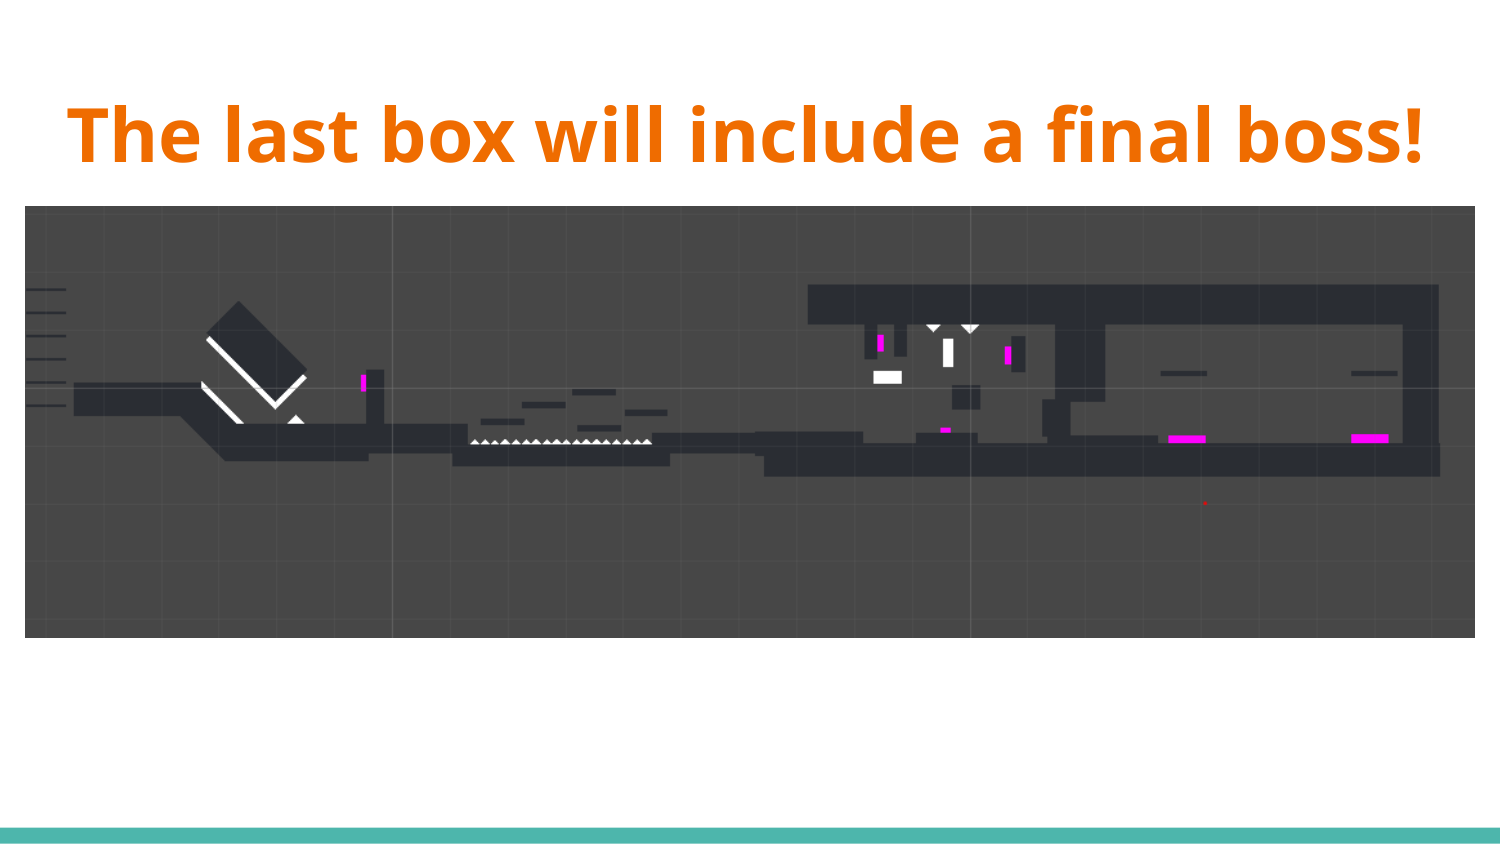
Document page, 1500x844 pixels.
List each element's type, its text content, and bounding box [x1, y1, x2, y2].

picture [25, 206, 1475, 638]
title The last box will include a final boss! [51, 72, 1449, 189]
